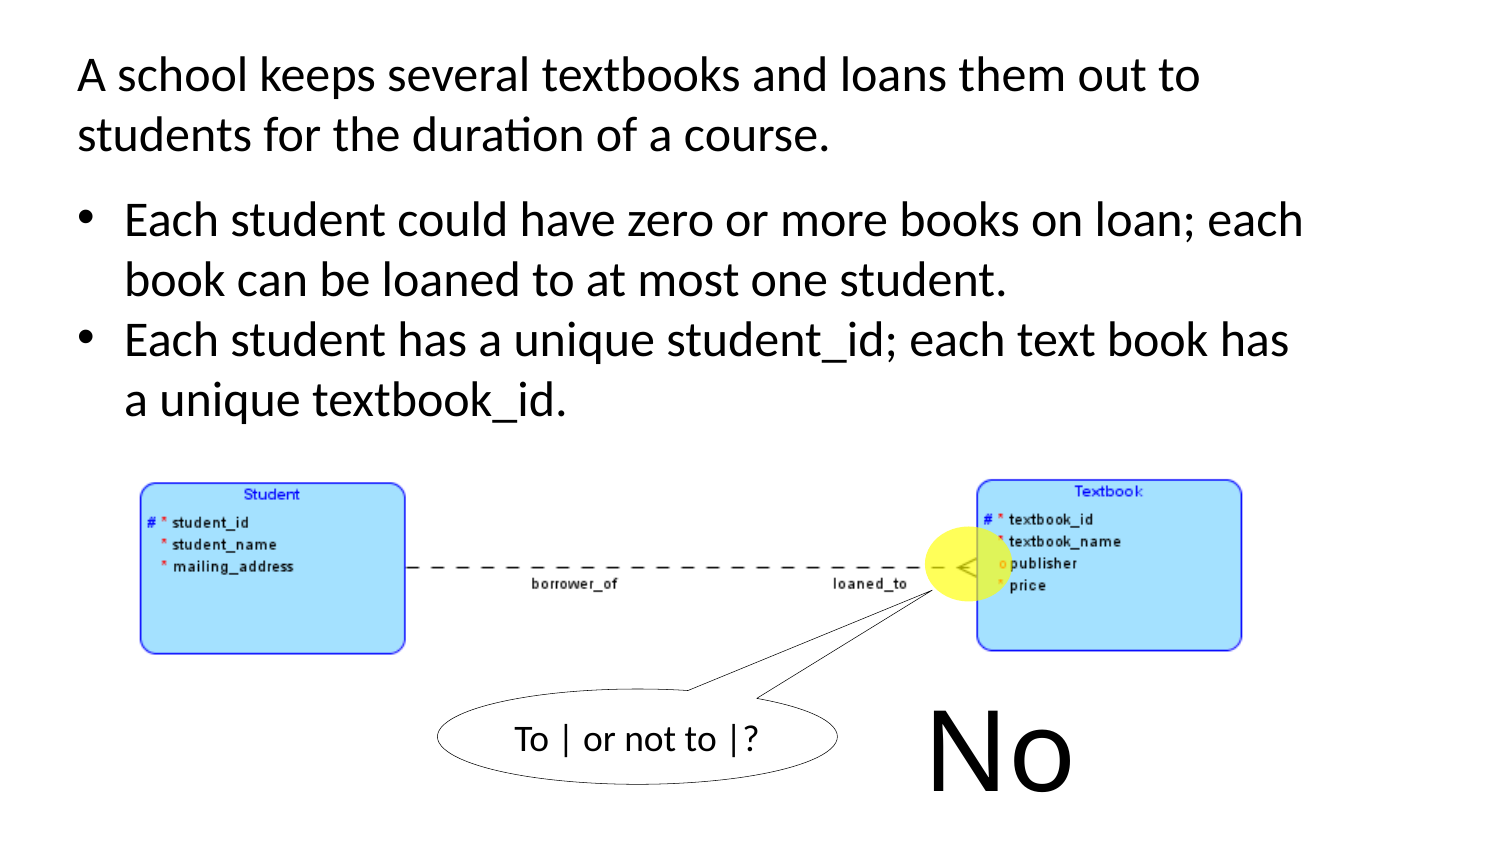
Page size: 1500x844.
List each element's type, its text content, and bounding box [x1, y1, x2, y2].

text_box No [908, 680, 1092, 822]
text_box To | or not to |? [435, 680, 840, 787]
text_box A school keeps several textbooks and loans them out to students for the duration of a course. Each student could have zero or more books on loan; each book can be loaned to at most one student. Each student has a unique student_id; each text book has a unique textbook_id. [62, 34, 1325, 435]
picture [112, 455, 1280, 673]
